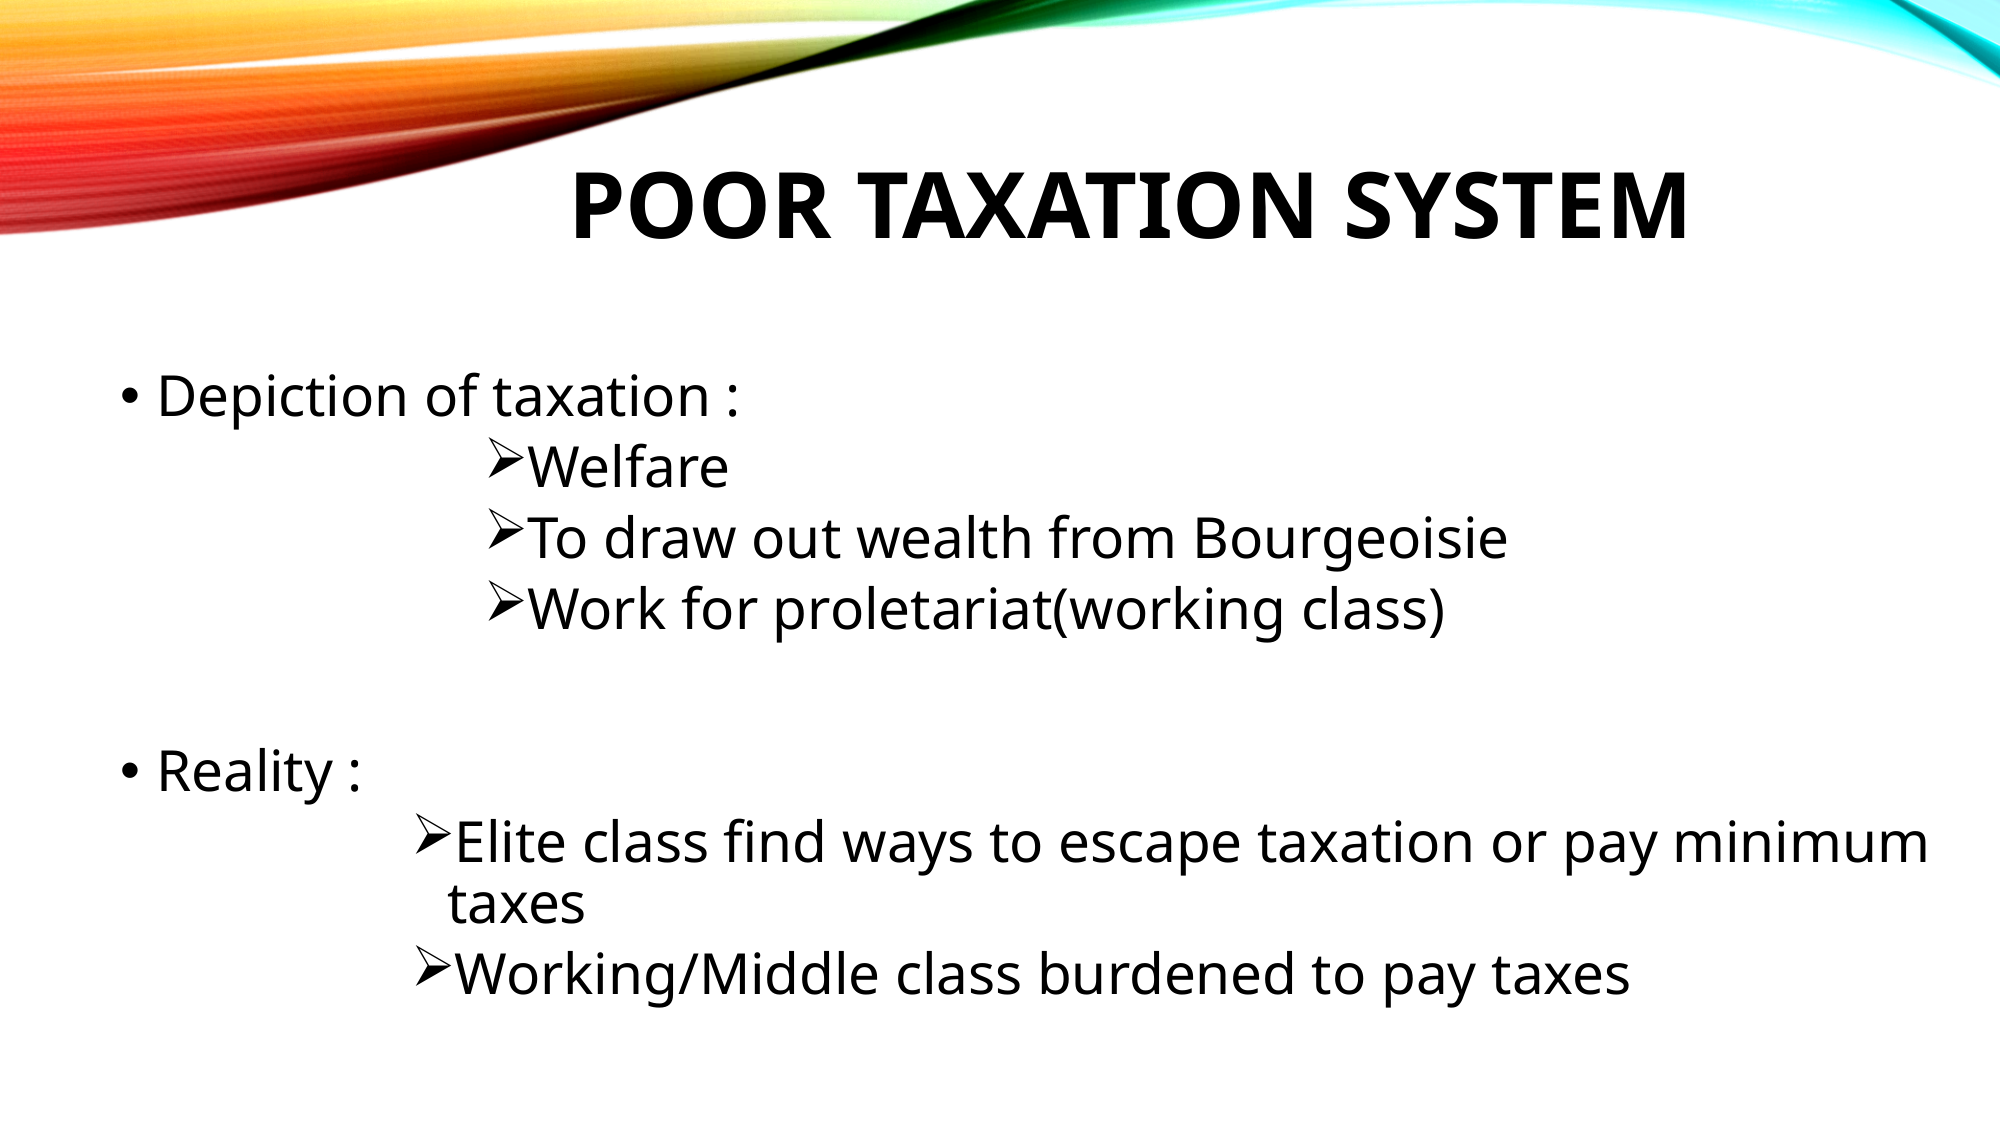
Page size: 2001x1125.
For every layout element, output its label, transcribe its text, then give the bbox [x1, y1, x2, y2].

list Depiction of taxation : Welfare To draw out wealth from Bourgeoisie Work for proletariat(working class) Reality : Elite class find ways to escape taxation or pay minimum taxes Working/Middle class burdened to pay taxes [112, 360, 1946, 1021]
picture [0, 0, 2000, 237]
title Poor TAXATION SYSTEM [318, 147, 1731, 360]
